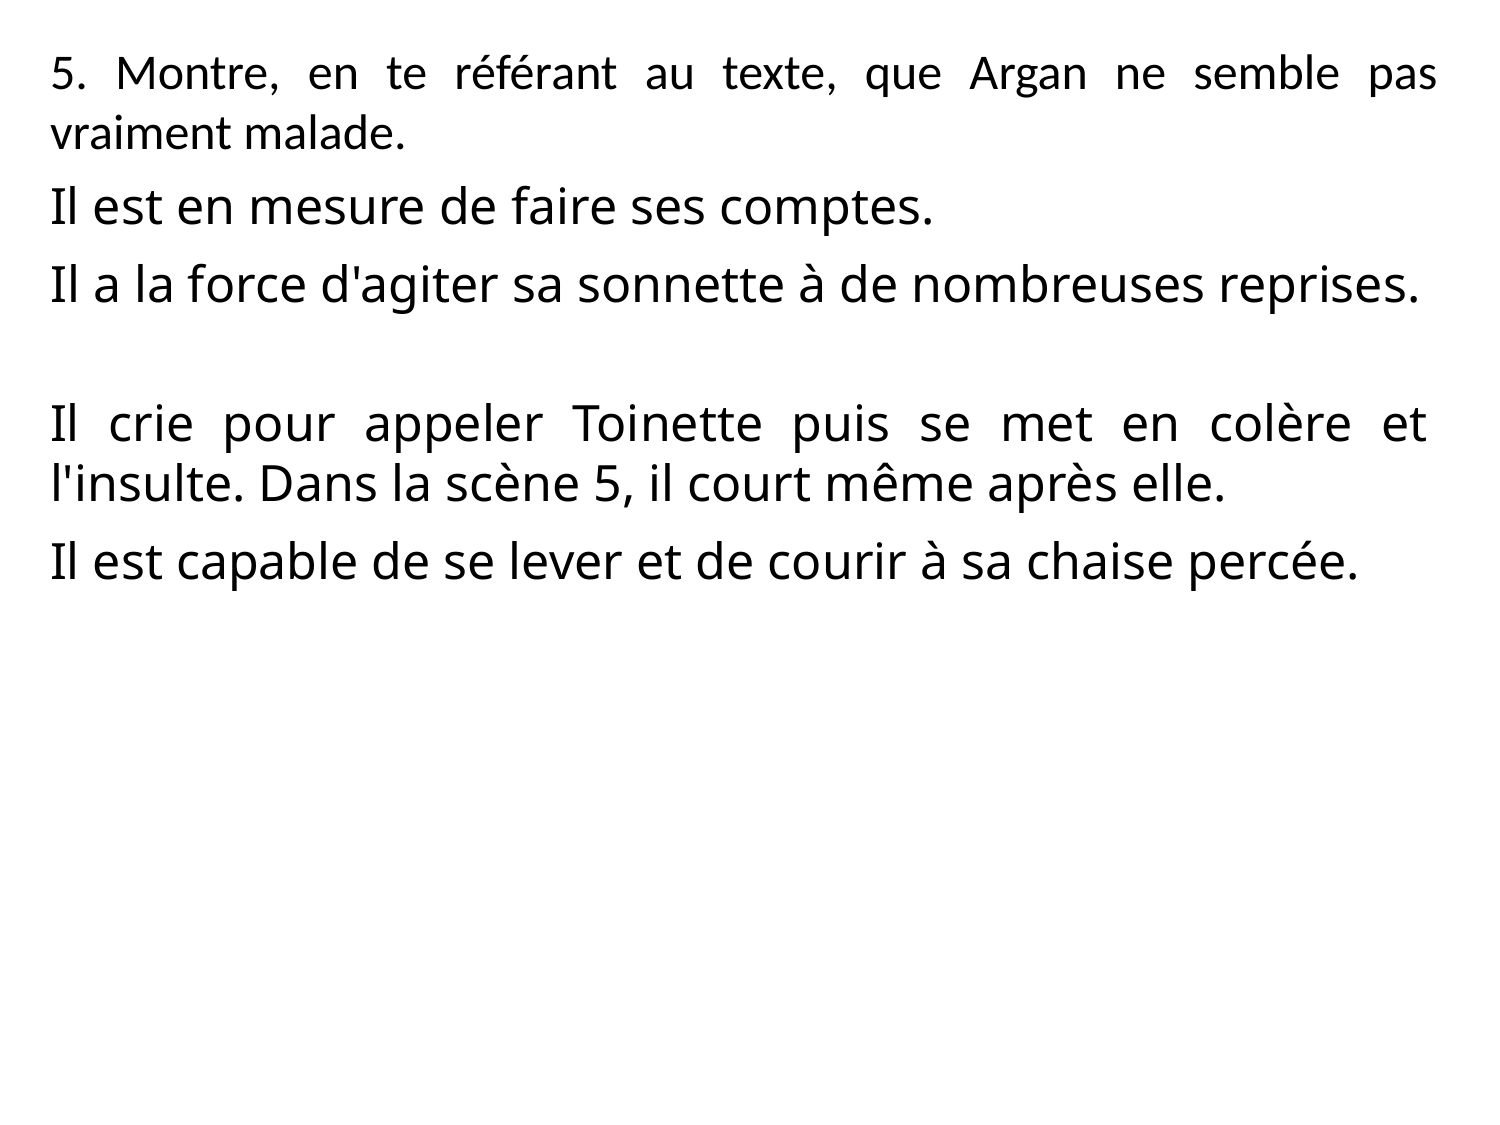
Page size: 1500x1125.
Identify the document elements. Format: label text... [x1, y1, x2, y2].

text_box Il est en mesure de faire ses comptes. [35, 167, 1418, 242]
text_box Il est capable de se lever et de courir à sa chaise percée. [35, 521, 1443, 597]
text_box 5. Montre, en te référant au texte, que Argan ne semble pas vraiment malade. [35, 31, 1454, 167]
text_box Il a la force d'agiter sa sonnette à de nombreuses reprises. [35, 245, 1443, 320]
text_box Il crie pour appeler Toinette puis se met en colère et l'insulte. Dans la scène 5, il court même après elle. [35, 383, 1443, 519]
